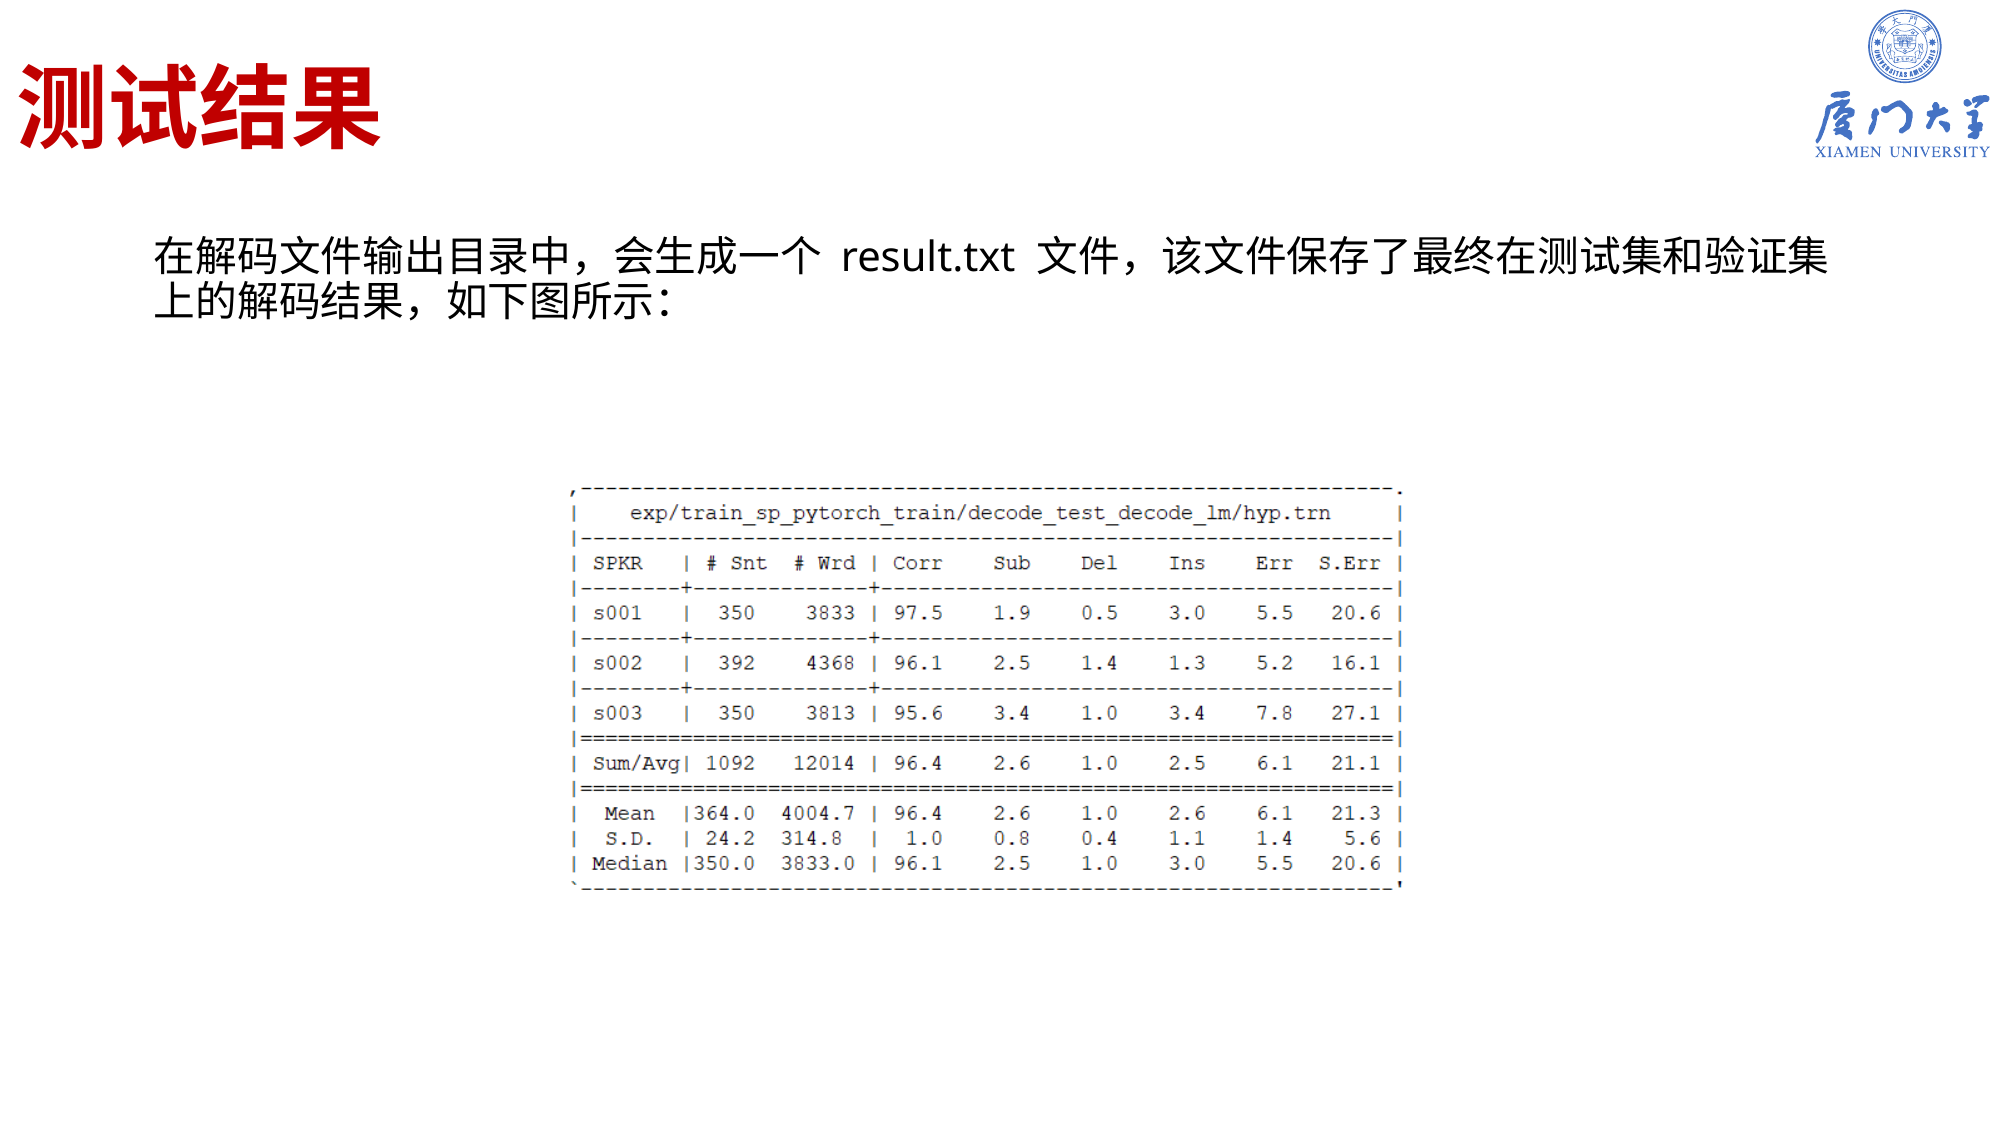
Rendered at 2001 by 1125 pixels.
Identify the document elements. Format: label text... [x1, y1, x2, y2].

picture [569, 483, 1410, 895]
title 测试结果 [1, 3, 1727, 221]
list 在解码文件输出目录中，会生成一个 result.txt 文件，该文件保存了最终在测试集和验证集上的解码结果，如下图所示： [138, 227, 1864, 397]
